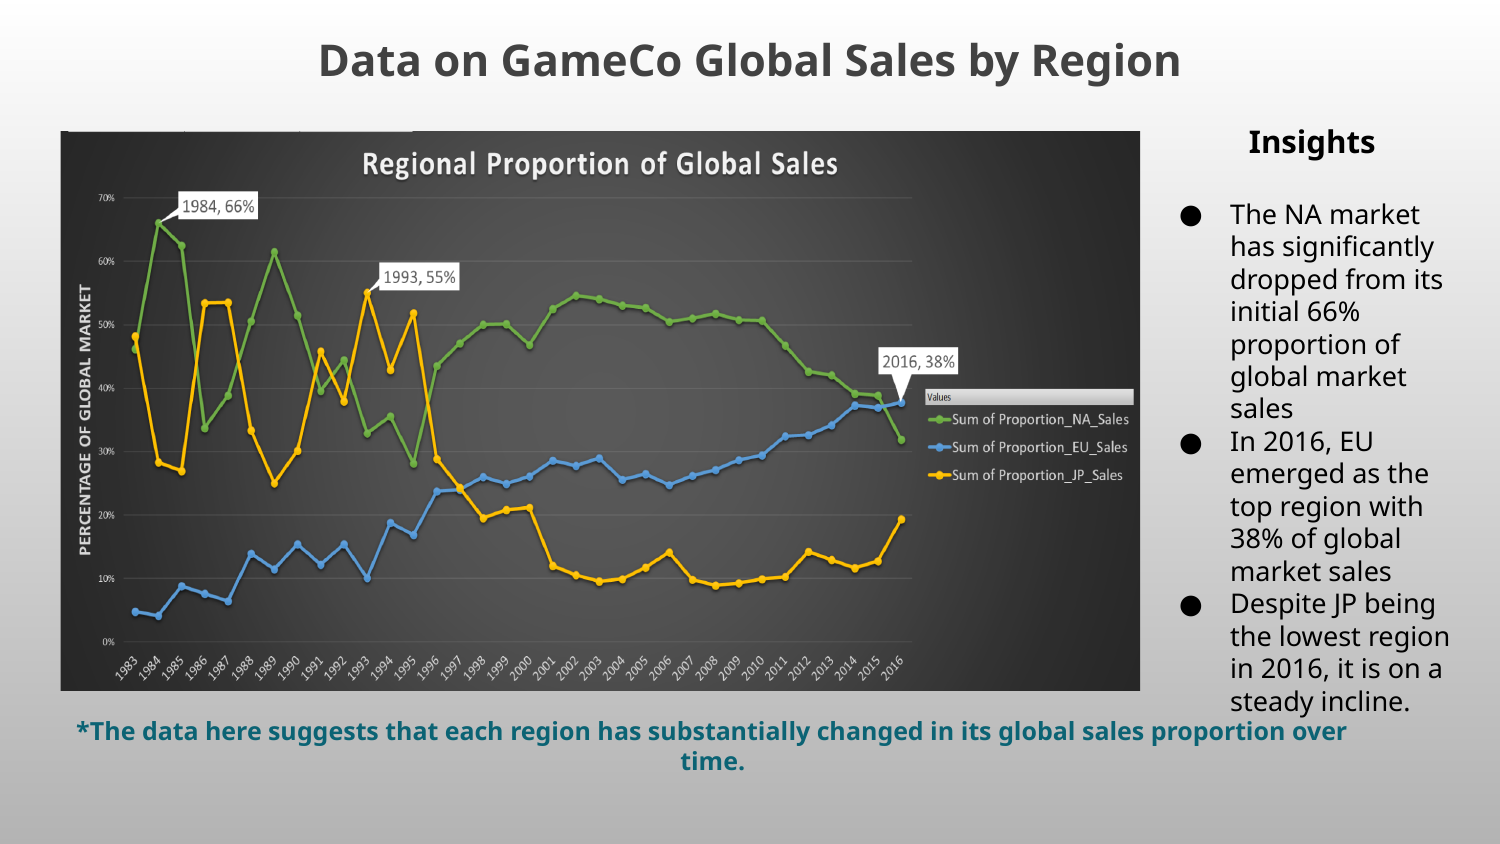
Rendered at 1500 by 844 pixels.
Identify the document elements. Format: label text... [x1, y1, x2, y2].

text_box Data on GameCo Global Sales by Region [249, 17, 1251, 108]
text_box Insights The NA market has significantly dropped from its initial 66% proportion of global market sales In 2016, EU emerged as the top region with 38% of global market sales Despite JP being the lowest region in 2016, it is on a steady incline. [1140, 107, 1485, 691]
text_box *The data here suggests that each region has substantially changed in its global sales proportion over time. [31, 700, 1395, 791]
picture [60, 131, 1141, 691]
